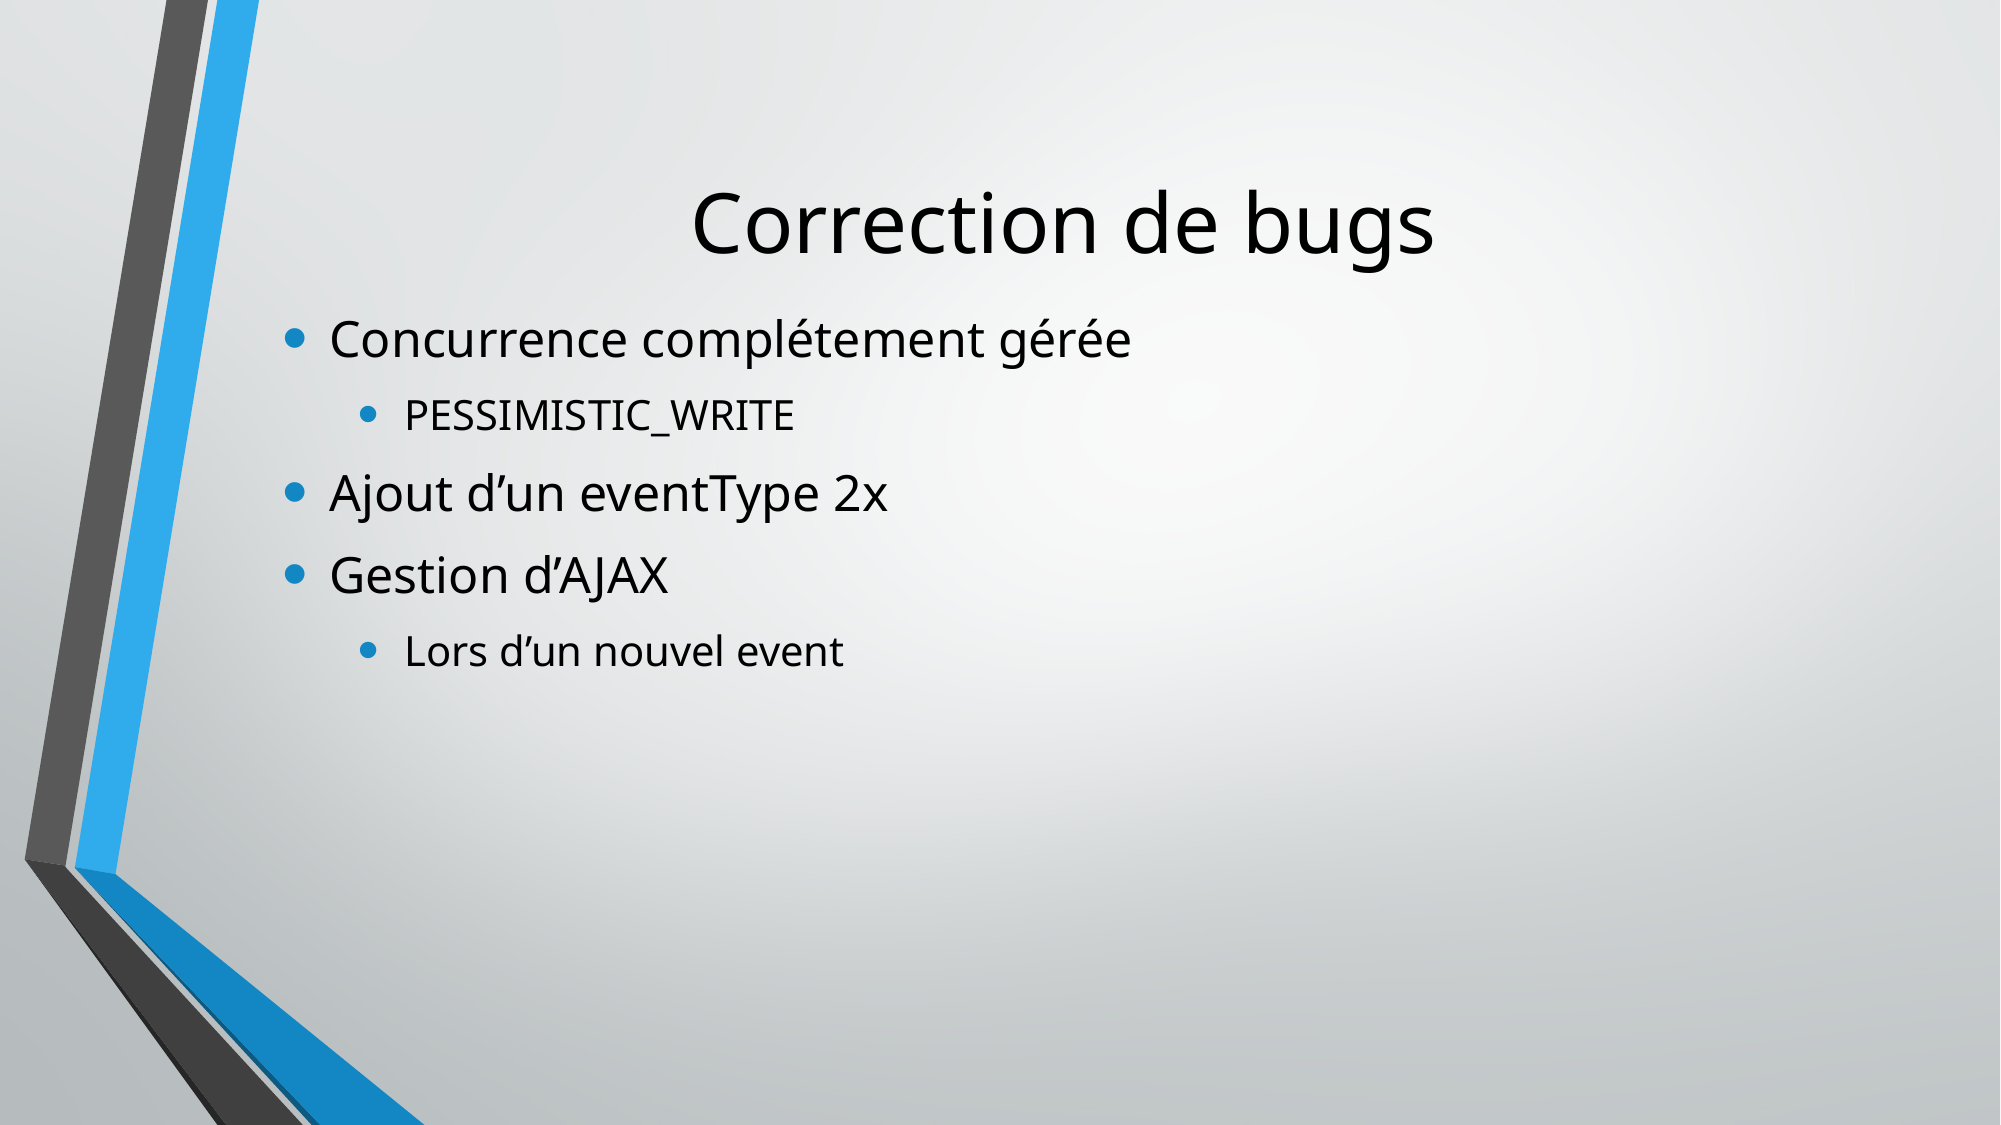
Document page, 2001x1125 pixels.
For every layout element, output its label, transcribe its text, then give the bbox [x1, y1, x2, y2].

list Concurrence complétement gérée PESSIMISTIC_WRITE Ajout d’un eventType 2x Gestion d’AJAX Lors d’un nouvel event [267, 234, 1911, 748]
title Correction de bugs [242, 76, 1886, 364]
